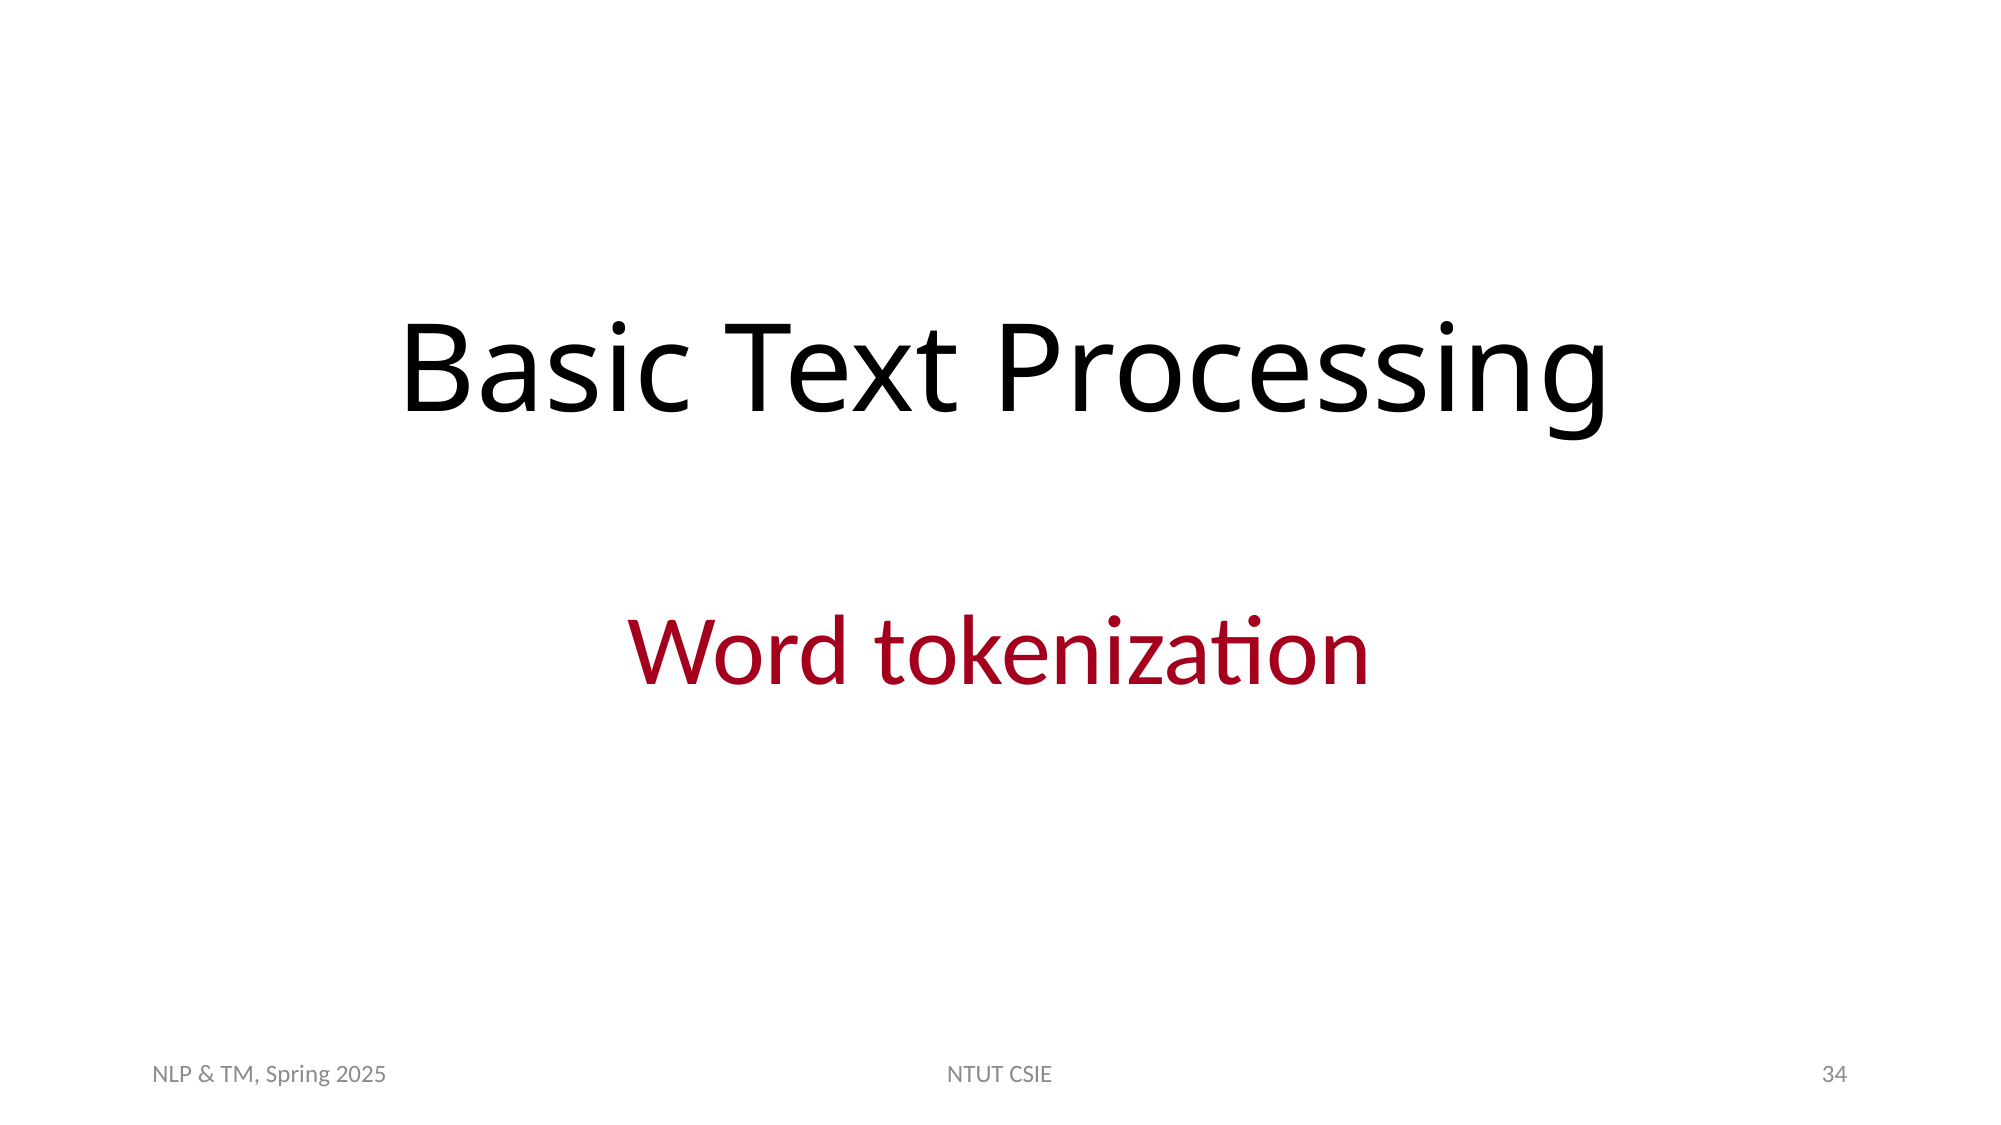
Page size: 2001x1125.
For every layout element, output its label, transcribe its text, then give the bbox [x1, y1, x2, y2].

subtitle Word tokenization [249, 590, 1750, 863]
title Basic Text Processing [128, 29, 1884, 446]
slide_number 34 [1412, 1042, 1863, 1103]
footer NTUT CSIE [662, 1042, 1338, 1103]
slide_number NLP & TM, Spring 2025 [137, 1042, 588, 1103]
